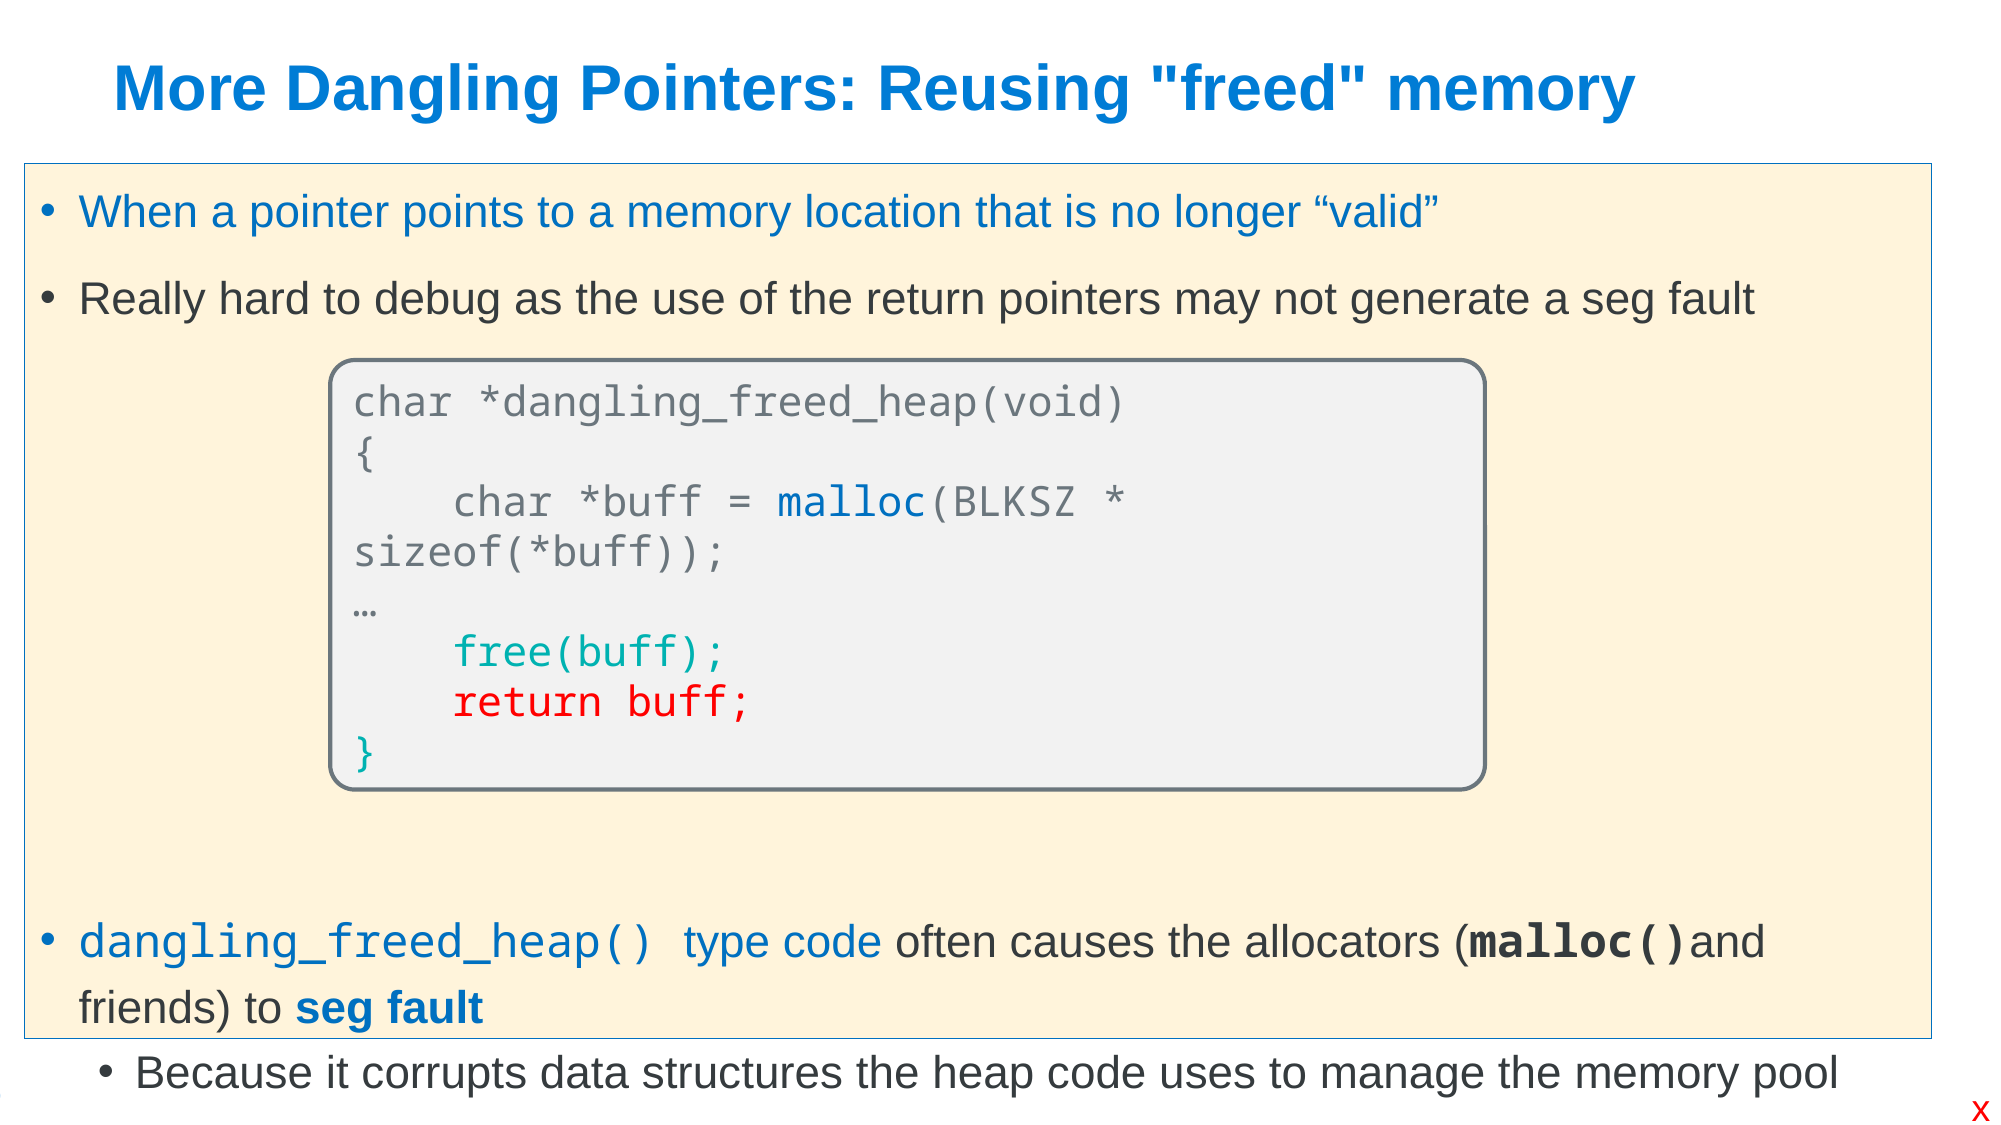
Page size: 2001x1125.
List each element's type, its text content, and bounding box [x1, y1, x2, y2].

title More Dangling Pointers: Reusing "freed" memory [98, 41, 1824, 132]
text_box x [1956, 1076, 2000, 1125]
list When a pointer points to a memory location that is no longer “valid” Really hard to debug as the use of the return pointers may not generate a seg fault dangling_freed_heap() type code often causes the allocators (malloc()and friends) to seg fault Because it corrupts data structures the heap code uses to manage the memory pool [24, 163, 1932, 1039]
text_box char *dangling_freed_heap(void) { char *buff = malloc(BLKSZ * sizeof(*buff)); … free(buff); return buff; } [330, 360, 1485, 790]
